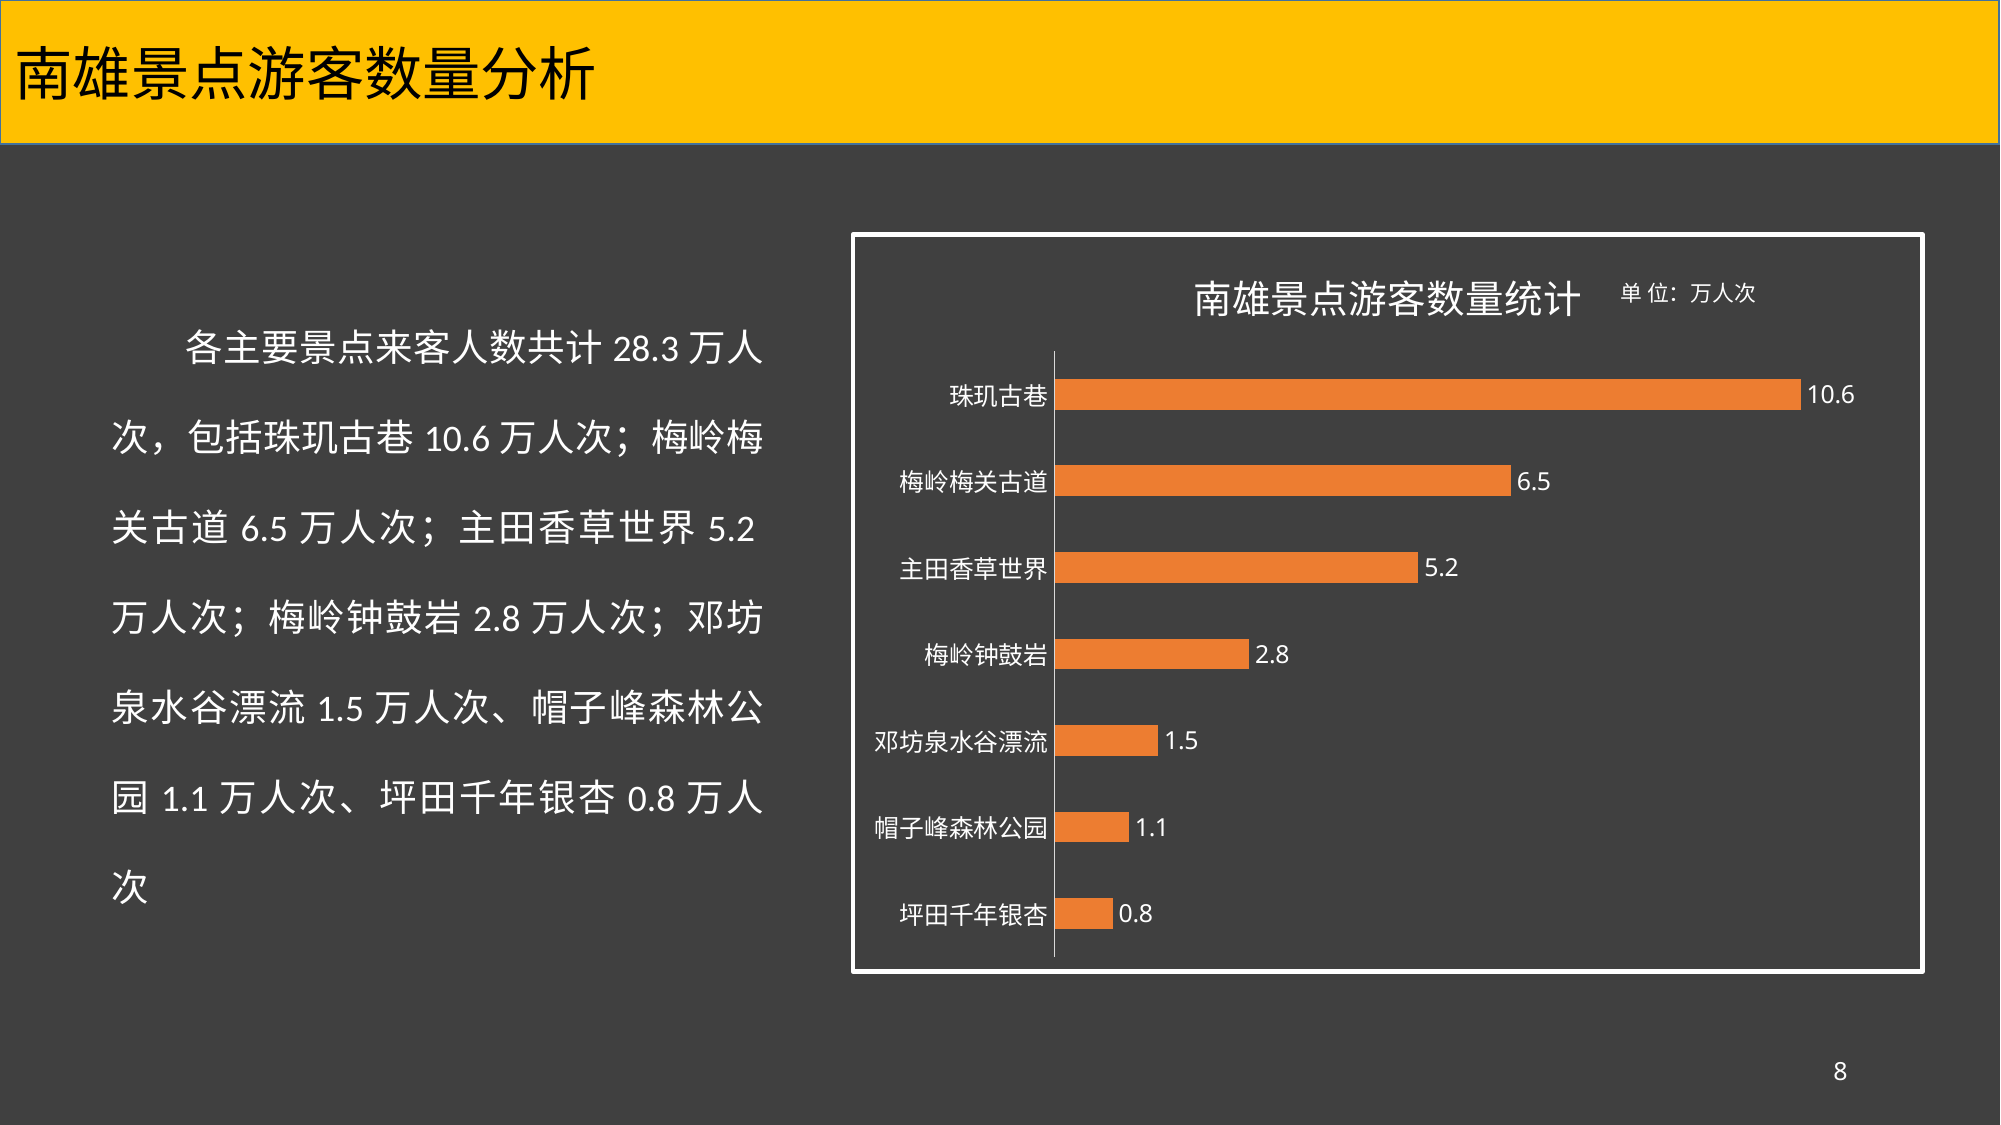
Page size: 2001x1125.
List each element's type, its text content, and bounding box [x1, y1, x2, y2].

text_box 南雄景点游客数量分析 [0, 0, 2000, 145]
chart [850, 232, 1925, 974]
slide_number 8 [1412, 1042, 1863, 1103]
text_box 各主要景点来客人数共计28.3万人次，包括珠玑古巷10.6万人次；梅岭梅关古道6.5万人次；主田香草世界5.2万人次；梅岭钟鼓岩2.8万人次；邓坊泉水谷漂流1.5万人次、帽子峰森林公园1.1万人次、坪田千年银杏0.8万人次 [97, 272, 779, 917]
